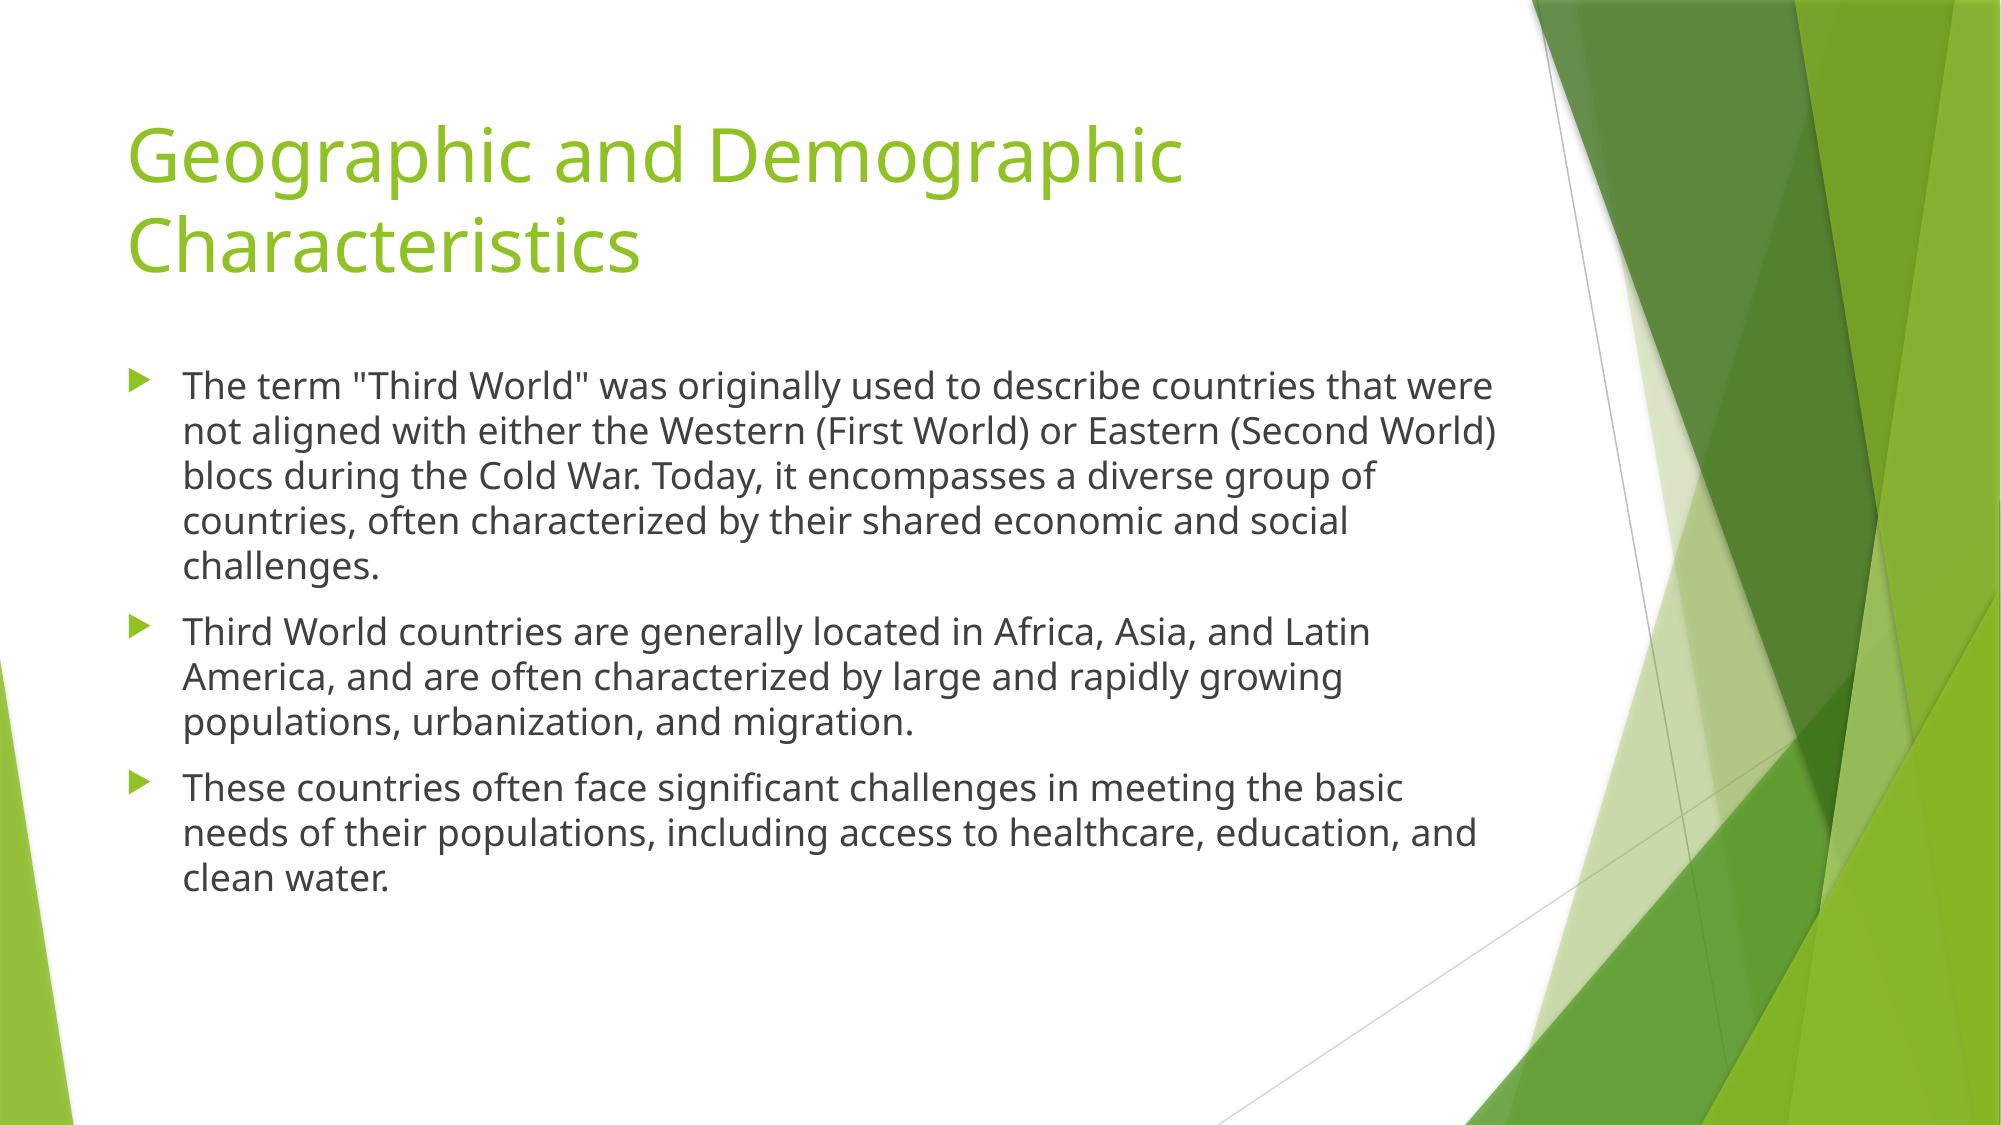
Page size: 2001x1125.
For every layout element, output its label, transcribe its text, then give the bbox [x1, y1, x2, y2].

title Geographic and Demographic Characteristics [111, 99, 1522, 317]
list The term "Third World" was originally used to describe countries that were not aligned with either the Western (First World) or Eastern (Second World) blocs during the Cold War. Today, it encompasses a diverse group of countries, often characterized by their shared economic and social challenges. Third World countries are generally located in Africa, Asia, and Latin America, and are often characterized by large and rapidly growing populations, urbanization, and migration. These countries often face significant challenges in meeting the basic needs of their populations, including access to healthcare, education, and clean water. [111, 354, 1522, 992]
